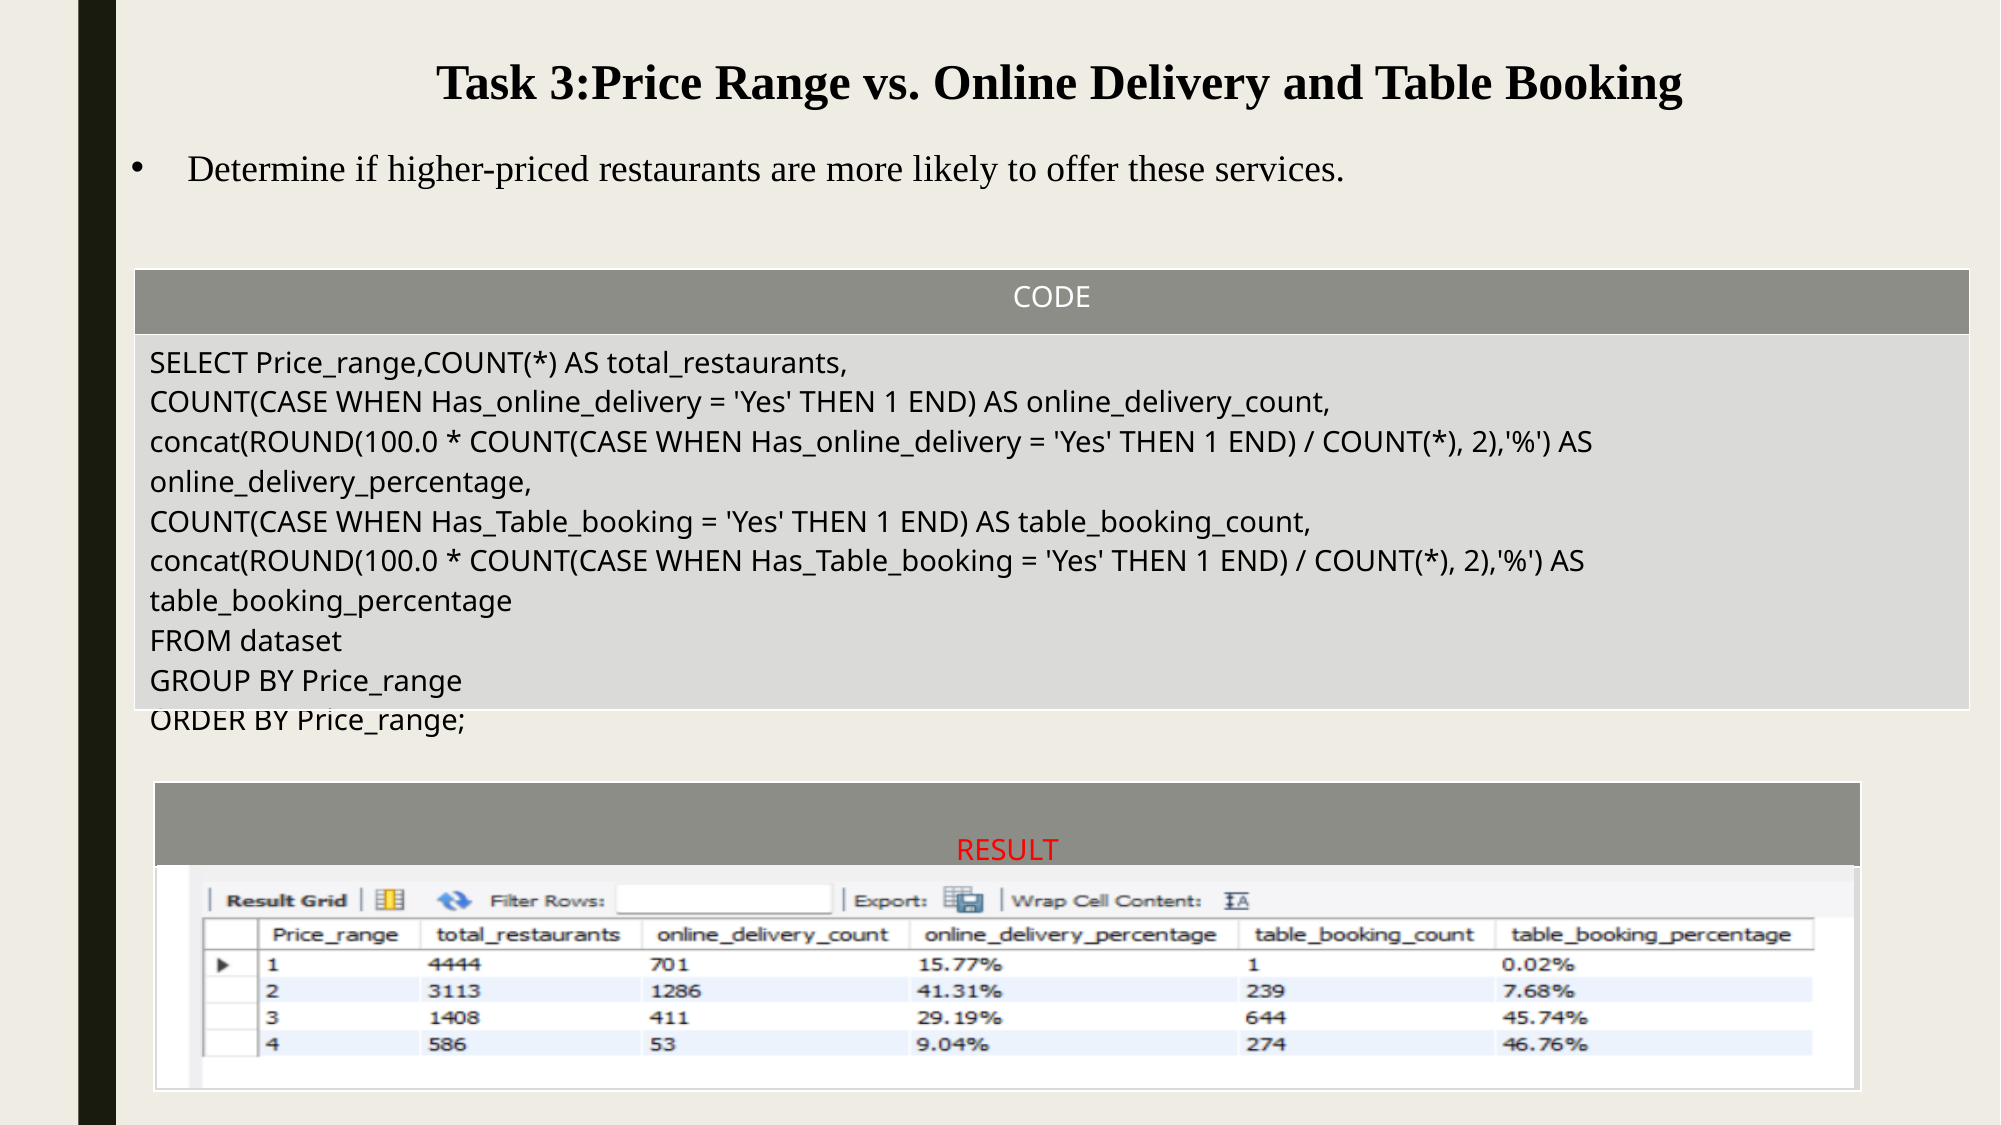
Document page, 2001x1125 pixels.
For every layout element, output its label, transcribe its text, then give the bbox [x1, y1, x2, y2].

table_header CODE [135, 270, 1969, 334]
picture [156, 865, 1854, 1088]
text_box Task 3:Price Range vs. Online Delivery and Table Booking [119, 42, 2000, 118]
text_box Determine if higher-priced restaurants are more likely to offer these services. [116, 136, 1982, 197]
table_cell [155, 868, 1860, 1090]
table_cell SELECT Price_range,COUNT(*) AS total_restaurants, COUNT(CASE WHEN Has_online_delivery = 'Yes' THEN 1 END) AS online_delivery_count, concat(ROUND(100.0 * COUNT(CASE WHEN Has_online_delivery = 'Yes' THEN 1 END) / COUNT(*), 2),'%') AS online_delivery_percentage, COUNT(CASE WHEN Has_Table_booking = 'Yes' THEN 1 END) AS table_booking_count, concat(ROUND(100.0 * COUNT(CASE WHEN Has_Table_booking = 'Yes' THEN 1 END) / COUNT(*), 2),'%') AS table_booking_percentage FROM dataset GROUP BY Price_range ORDER BY Price_range; [135, 335, 1969, 709]
table_header RESULT [155, 783, 1860, 866]
